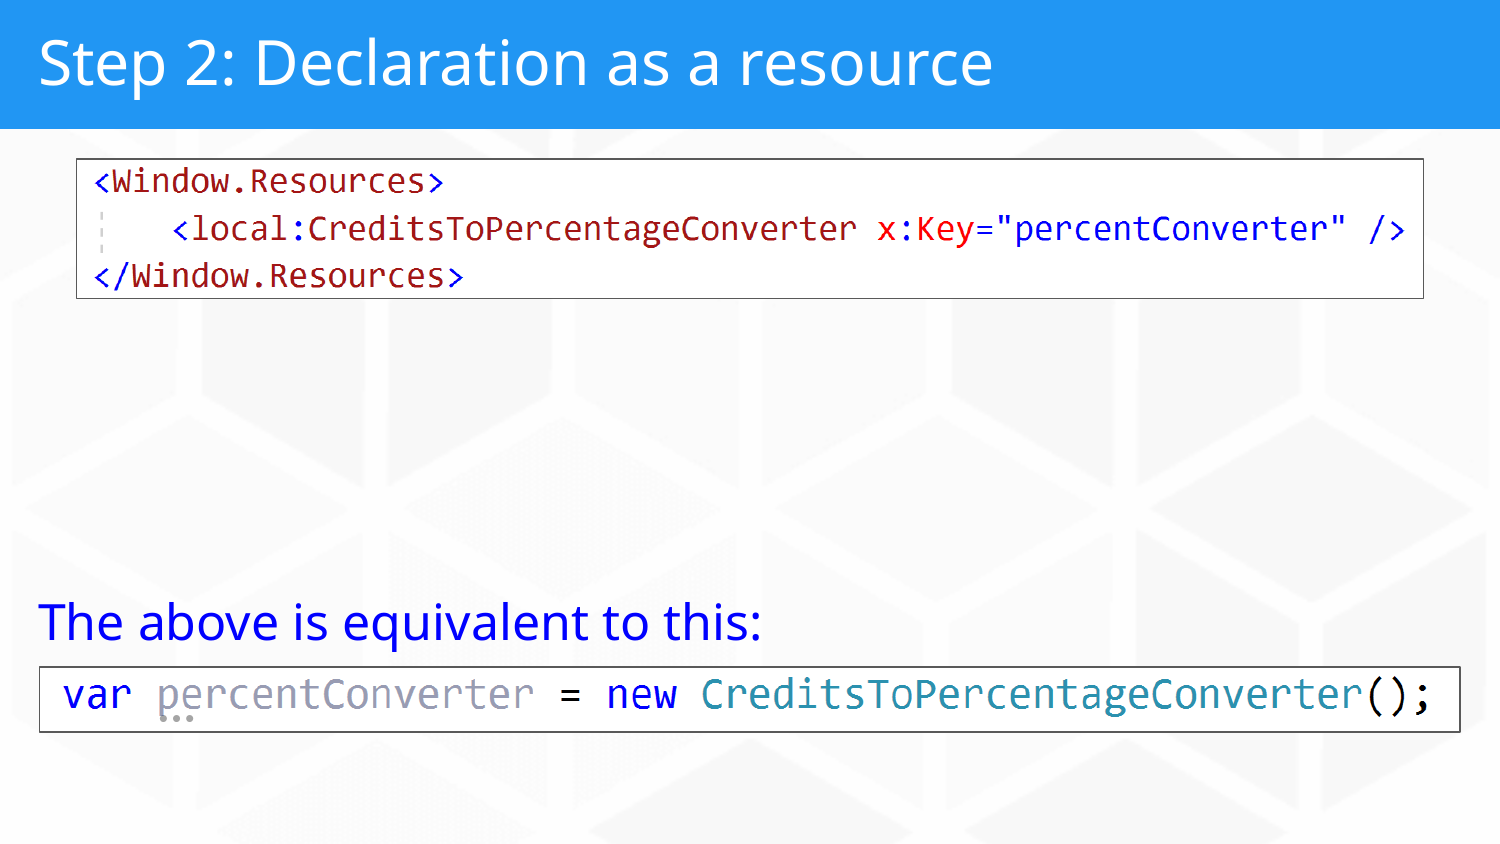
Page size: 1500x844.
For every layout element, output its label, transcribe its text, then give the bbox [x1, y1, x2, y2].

title Step 2: Declaration as a resource [23, 0, 1500, 122]
picture [76, 159, 1423, 298]
list The above is equivalent to this: [23, 149, 1489, 844]
picture [40, 667, 1460, 732]
picture [0, 129, 1500, 844]
